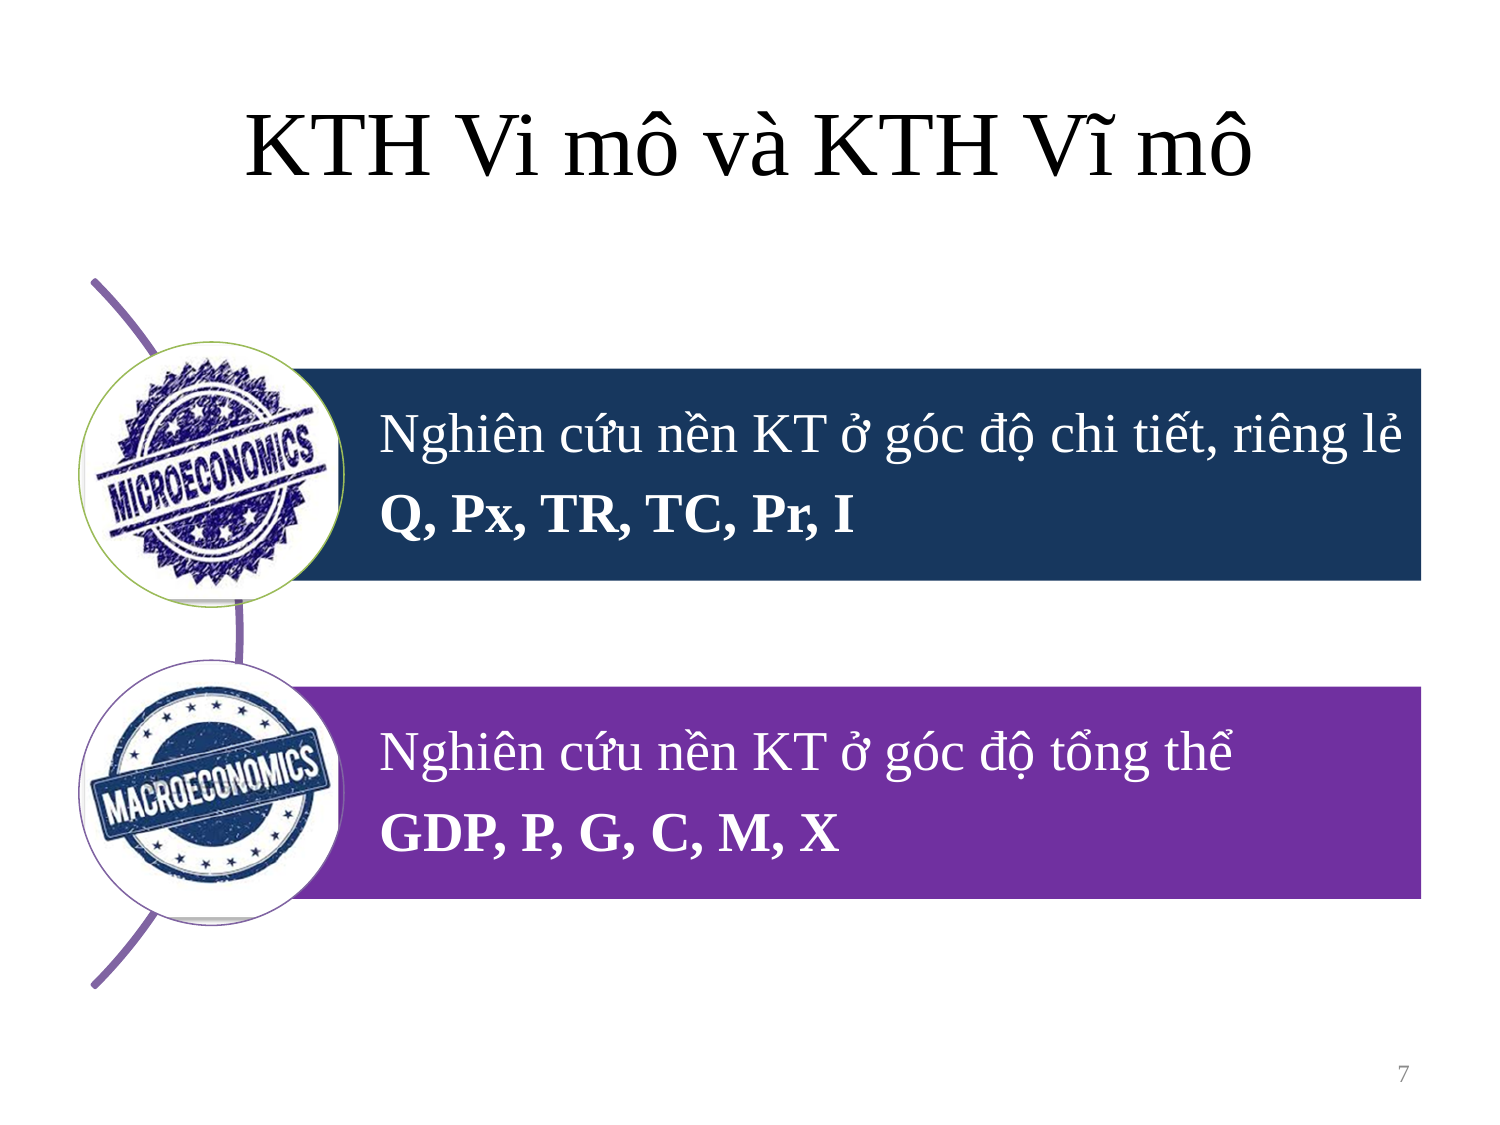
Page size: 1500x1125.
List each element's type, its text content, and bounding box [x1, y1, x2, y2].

slide_number 7 [1074, 1042, 1425, 1103]
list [74, 262, 1426, 1006]
title KTH Vi mô và KTH Vĩ mô [75, 45, 1425, 233]
